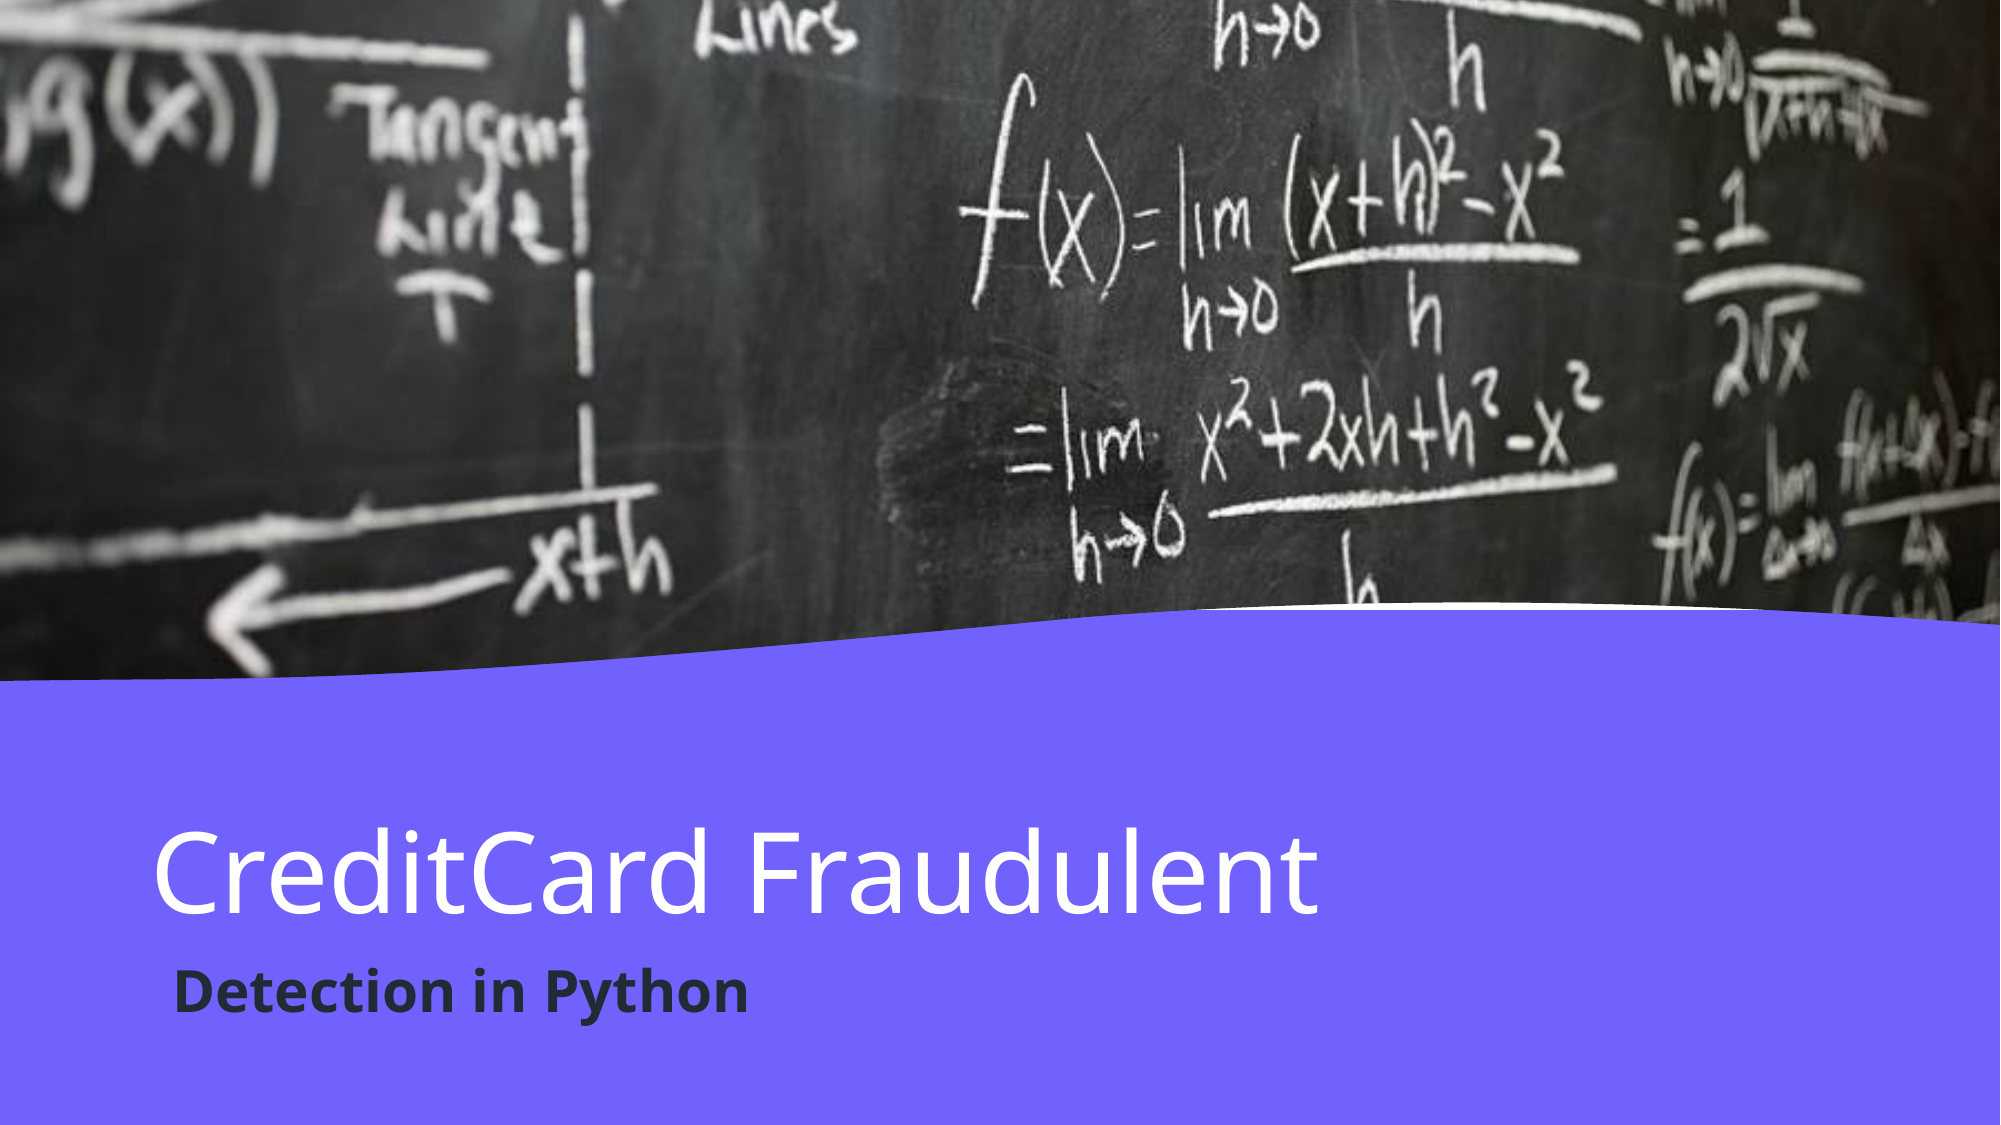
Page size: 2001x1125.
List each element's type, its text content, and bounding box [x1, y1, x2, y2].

list Detection in Python [142, 994, 818, 1075]
title CreditCard Fraudulent [0, 681, 2000, 1125]
picture [0, 0, 2000, 681]
